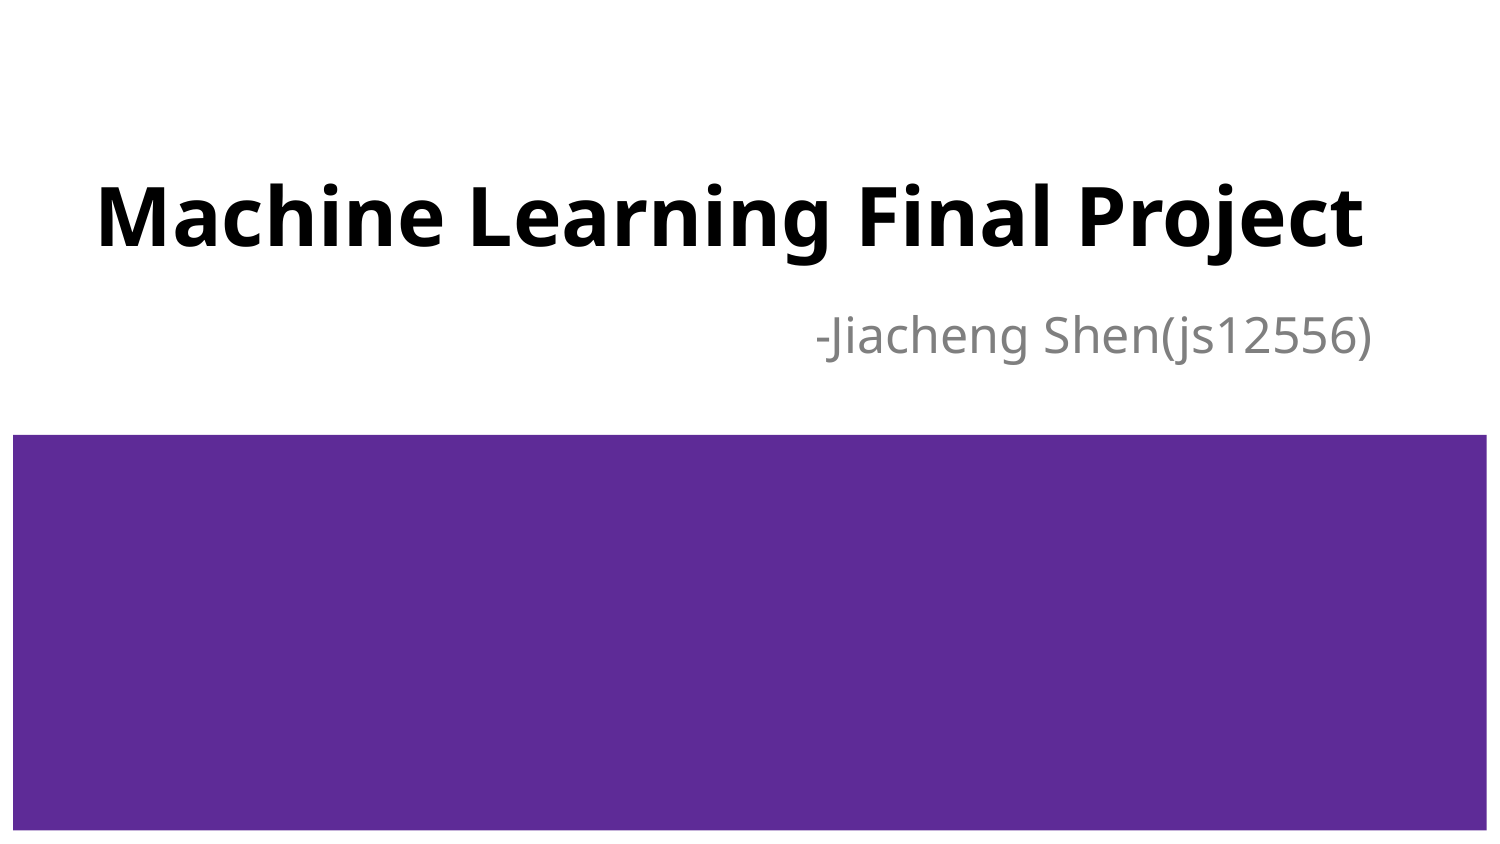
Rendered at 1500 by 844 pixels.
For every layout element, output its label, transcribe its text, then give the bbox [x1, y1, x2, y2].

subtitle -Jiacheng Shen(js12556) [800, 285, 1500, 427]
title Machine Learning Final Project [79, 43, 1423, 286]
